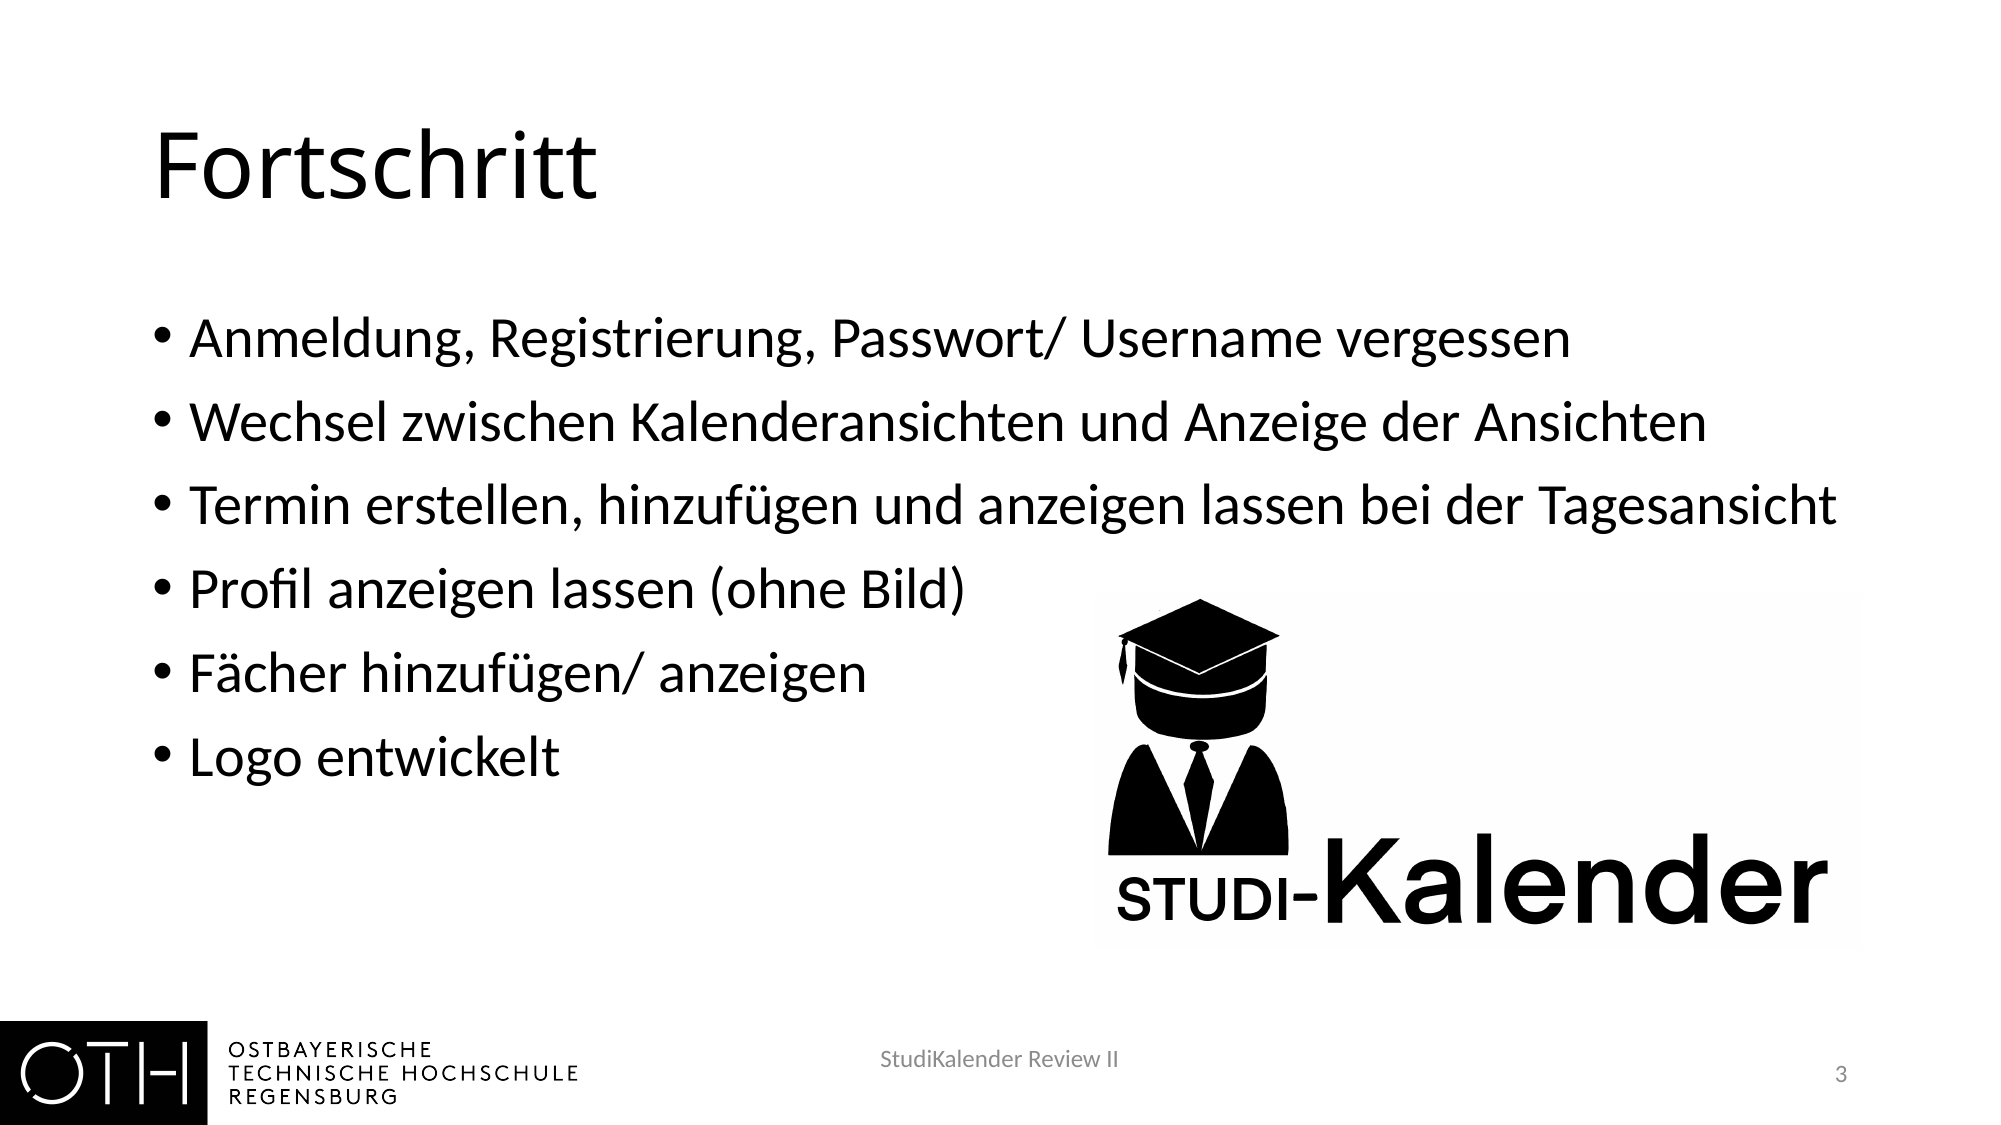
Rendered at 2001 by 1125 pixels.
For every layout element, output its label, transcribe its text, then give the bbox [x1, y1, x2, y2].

slide_number 3 [1412, 1042, 1863, 1103]
title Fortschritt [137, 59, 1863, 278]
picture [1095, 593, 1863, 950]
picture [0, 1021, 598, 1125]
list Anmeldung, Registrierung, Passwort/ Username vergessen Wechsel zwischen Kalenderansichten und Anzeige der Ansichten Termin erstellen, hinzufügen und anzeigen lassen bei der Tagesansicht Profil anzeigen lassen (ohne Bild) Fächer hinzufügen/ anzeigen Logo entwickelt [137, 299, 1863, 1014]
footer StudiKalender Review II [662, 1042, 1338, 1103]
